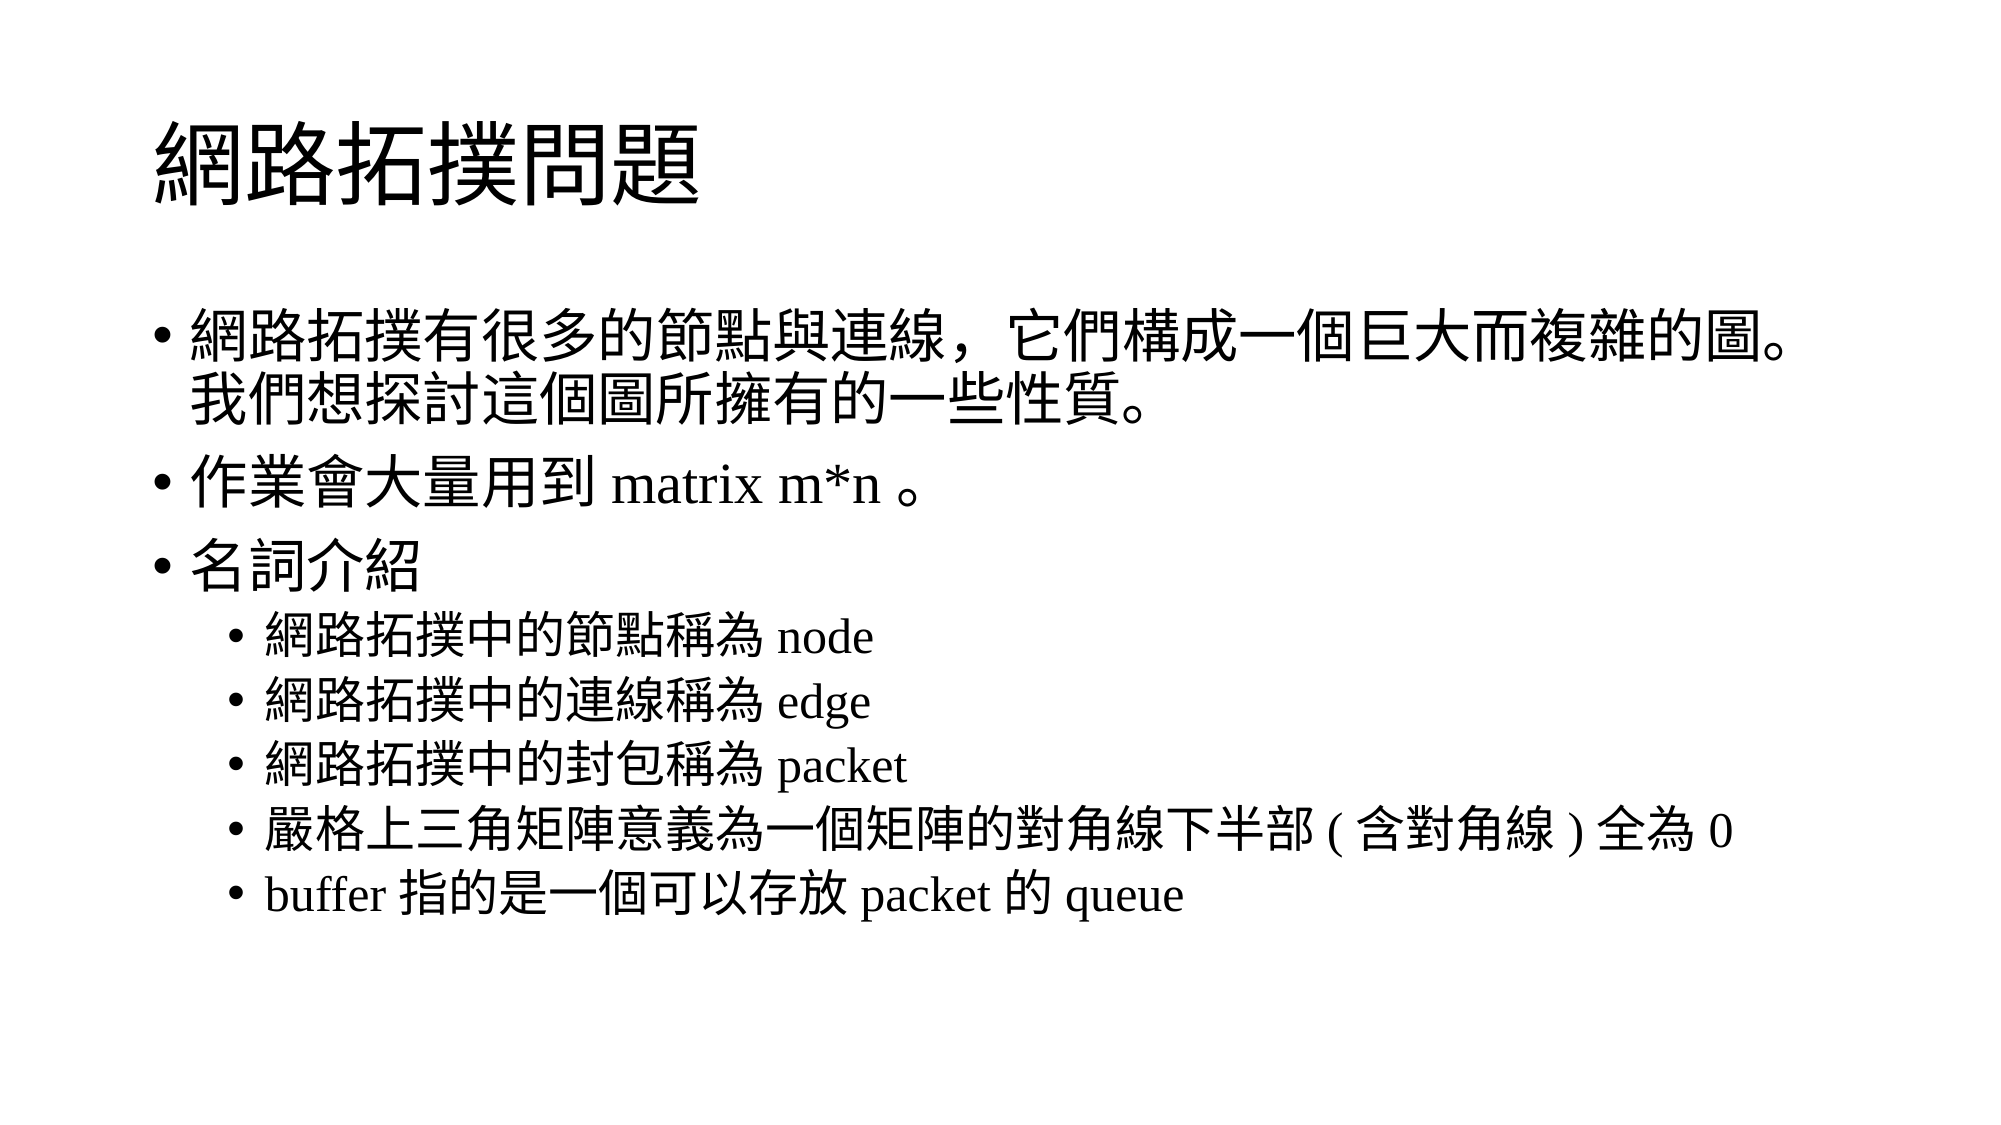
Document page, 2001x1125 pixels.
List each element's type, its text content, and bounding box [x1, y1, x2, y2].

list 網路拓撲有很多的節點與連線，它們構成一個巨大而複雜的圖。我們想探討這個圖所擁有的一些性質。 作業會大量用到matrix m*n。 名詞介紹 網路拓撲中的節點稱為node 網路拓撲中的連線稱為edge 網路拓撲中的封包稱為packet 嚴格上三角矩陣意義為一個矩陣的對角線下半部(含對角線)全為0 buffer指的是一個可以存放packet的queue [137, 299, 1863, 1014]
title 網路拓撲問題 [137, 59, 1863, 278]
